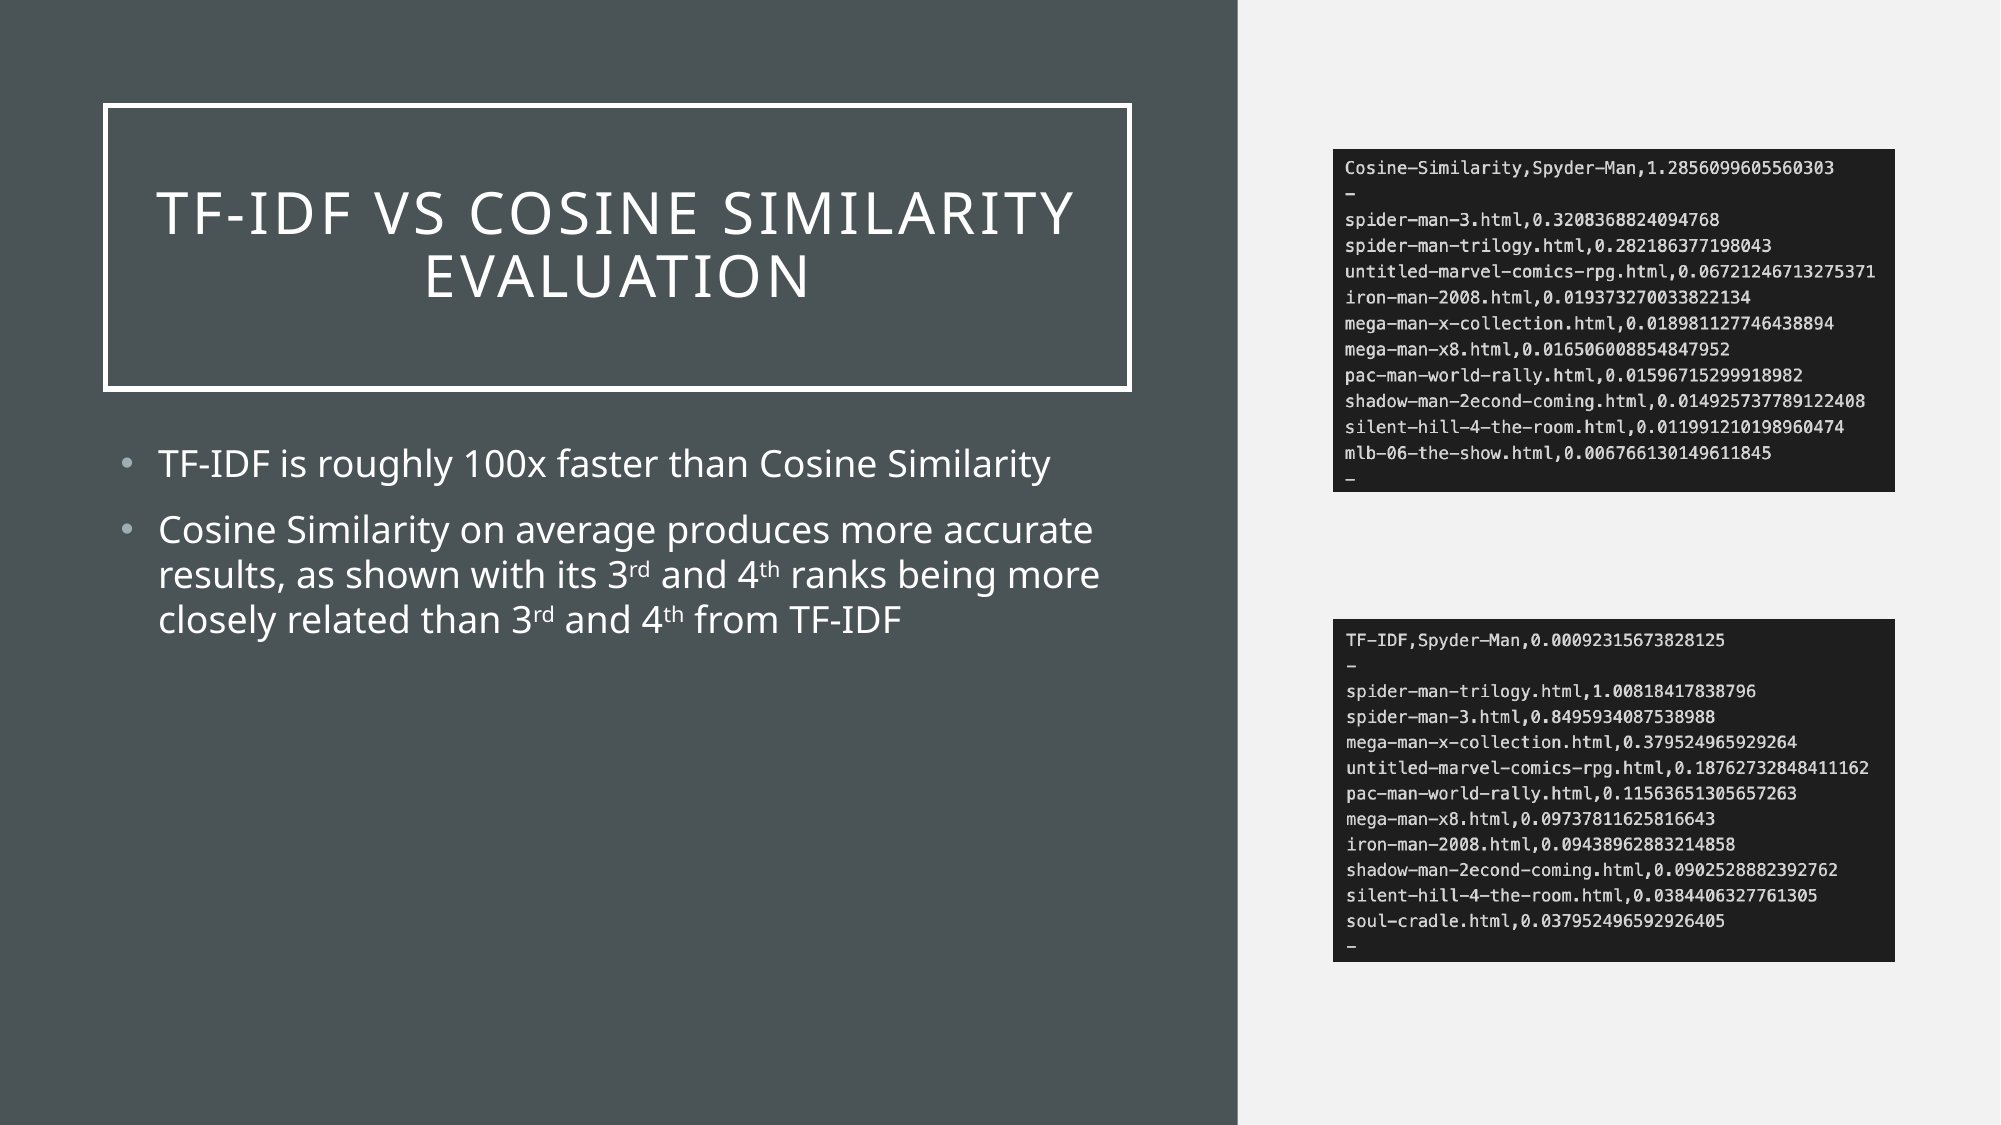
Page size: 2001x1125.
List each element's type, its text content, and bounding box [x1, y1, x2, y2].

text_box [1238, 0, 2000, 1125]
list TF-IDF is roughly 100x faster than Cosine Similarity Cosine Similarity on average produces more accurate results, as shown with its 3rd and 4th ranks being more closely related than 3rd and 4th from TF-IDF [105, 432, 1130, 994]
text_box [0, 0, 1238, 1125]
title TF-IDF VS COSine similarity evaluation [103, 103, 1132, 392]
picture [1333, 619, 1895, 962]
picture [1333, 149, 1895, 492]
